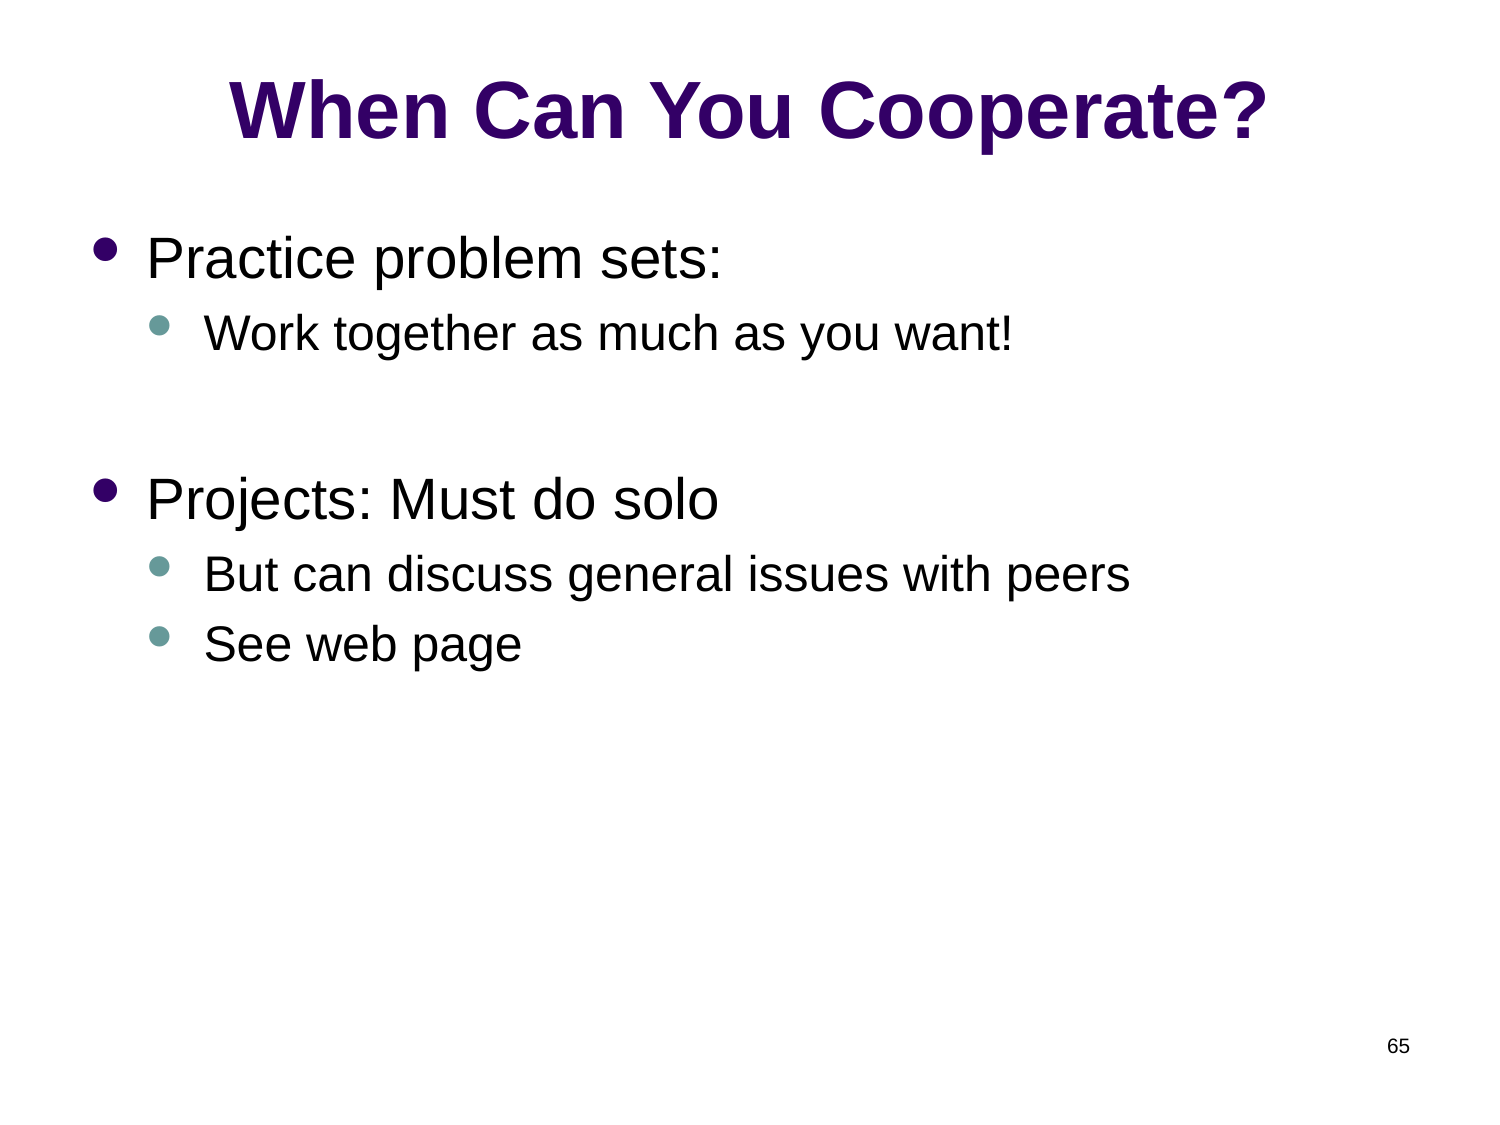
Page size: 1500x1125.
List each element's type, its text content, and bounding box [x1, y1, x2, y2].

slide_number 65 [1074, 1024, 1426, 1101]
list Practice problem sets: Work together as much as you want! Projects: Must do solo But can discuss general issues with peers See web page [75, 212, 1425, 1006]
title When Can You Cooperate? [0, 20, 1500, 163]
